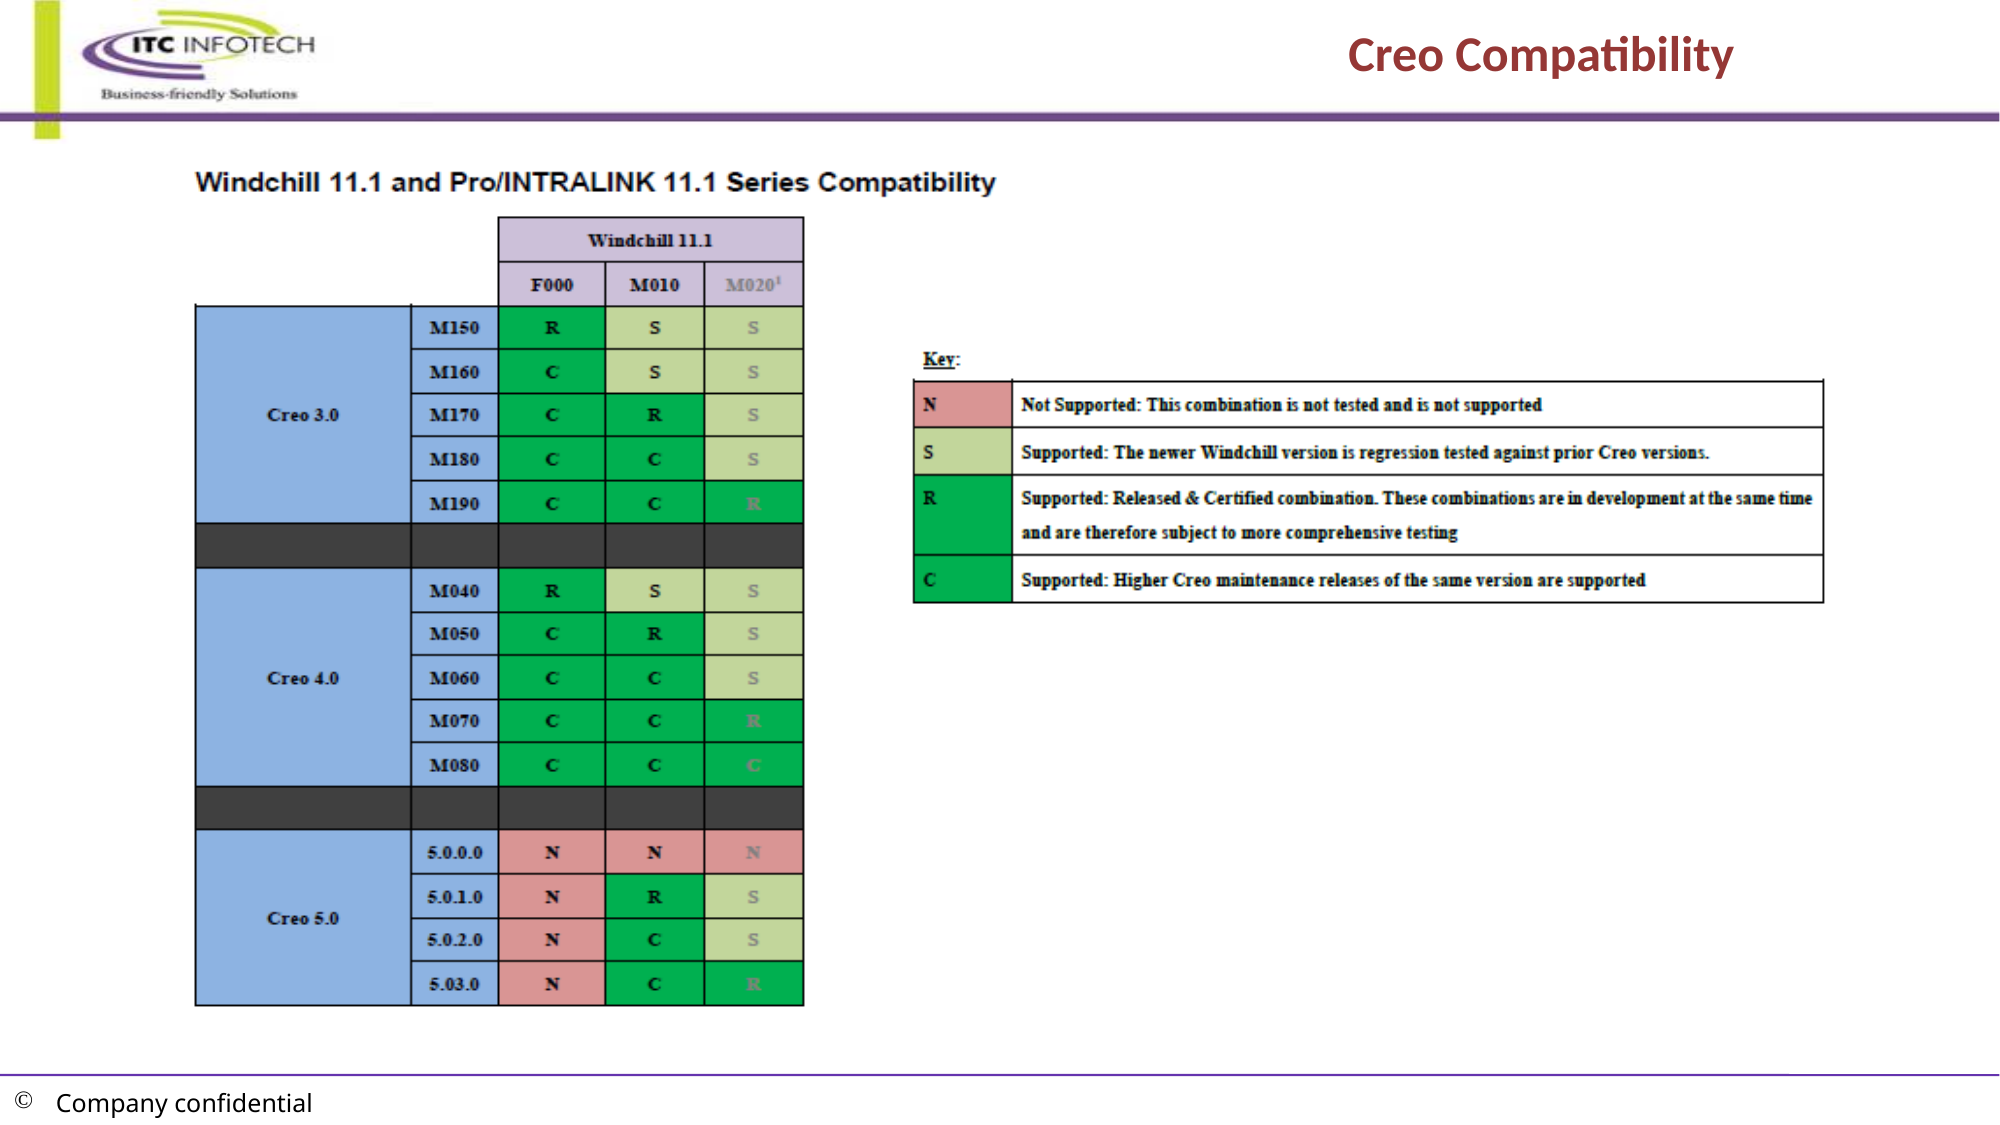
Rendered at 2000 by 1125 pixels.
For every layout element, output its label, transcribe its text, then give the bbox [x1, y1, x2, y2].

picture [0, 0, 2000, 144]
picture [98, 150, 1859, 1037]
text_box Creo Compatibility [474, 13, 1750, 151]
